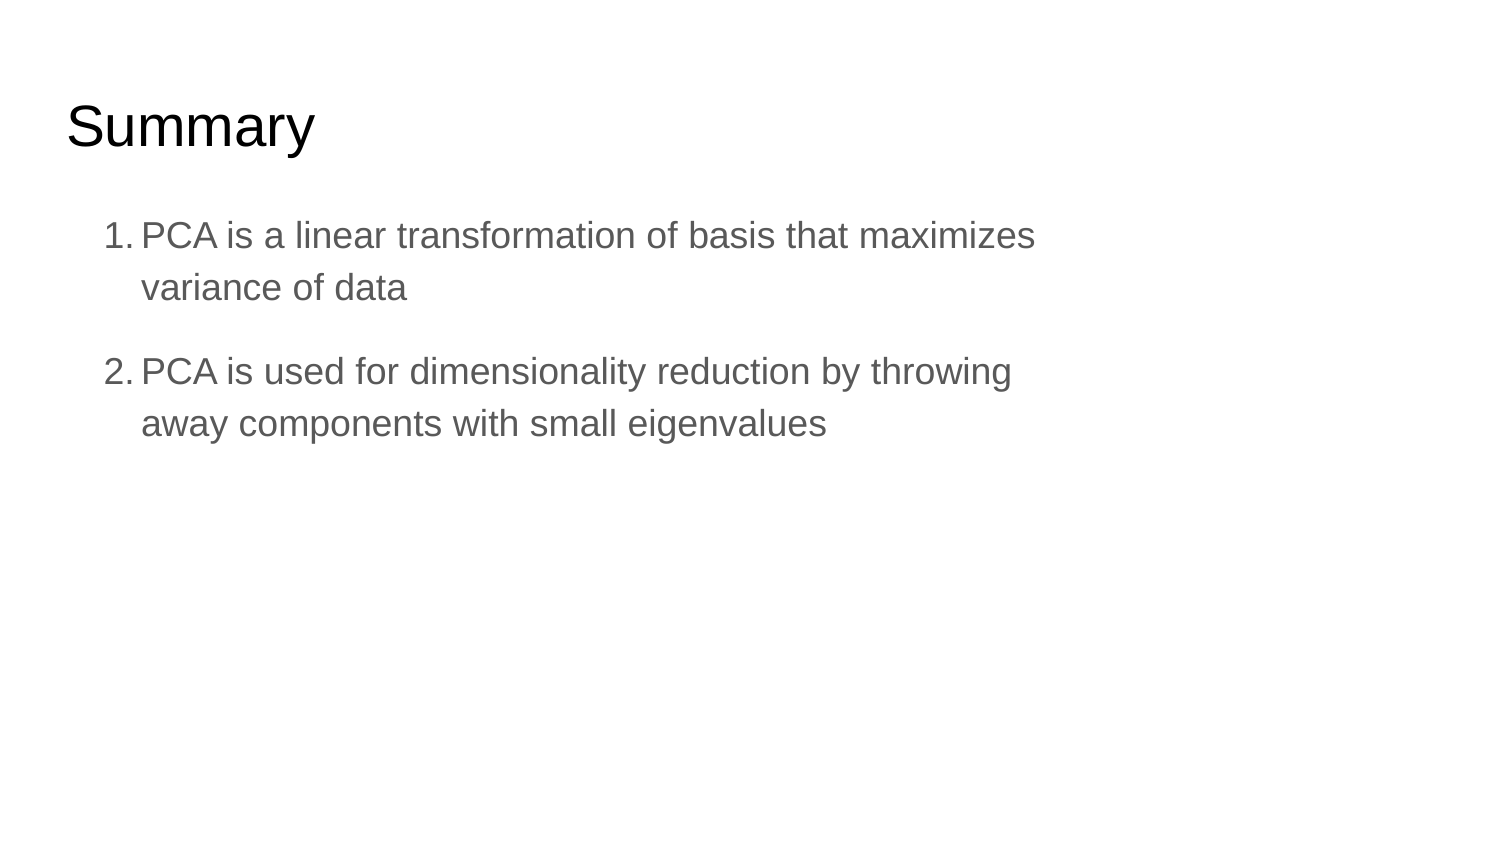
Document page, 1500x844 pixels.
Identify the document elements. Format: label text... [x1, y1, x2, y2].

list PCA is a linear transformation of basis that maximizes variance of data PCA is used for dimensionality reduction by throwing away components with small eigenvalues [51, 189, 1069, 750]
title Summary [51, 72, 1449, 167]
